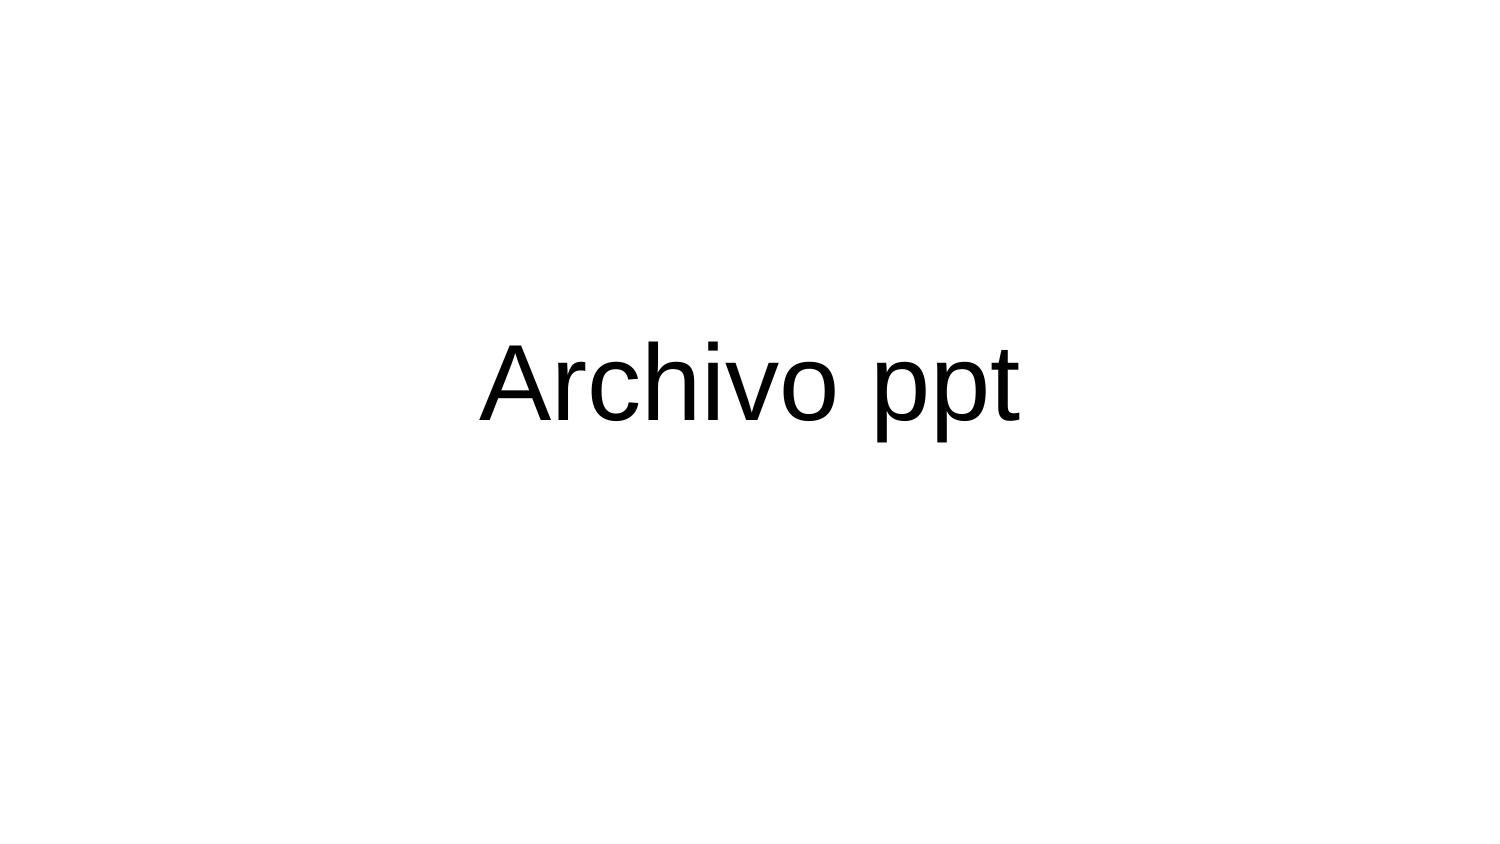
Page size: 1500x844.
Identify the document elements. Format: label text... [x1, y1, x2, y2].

title Archivo ppt [51, 122, 1449, 459]
